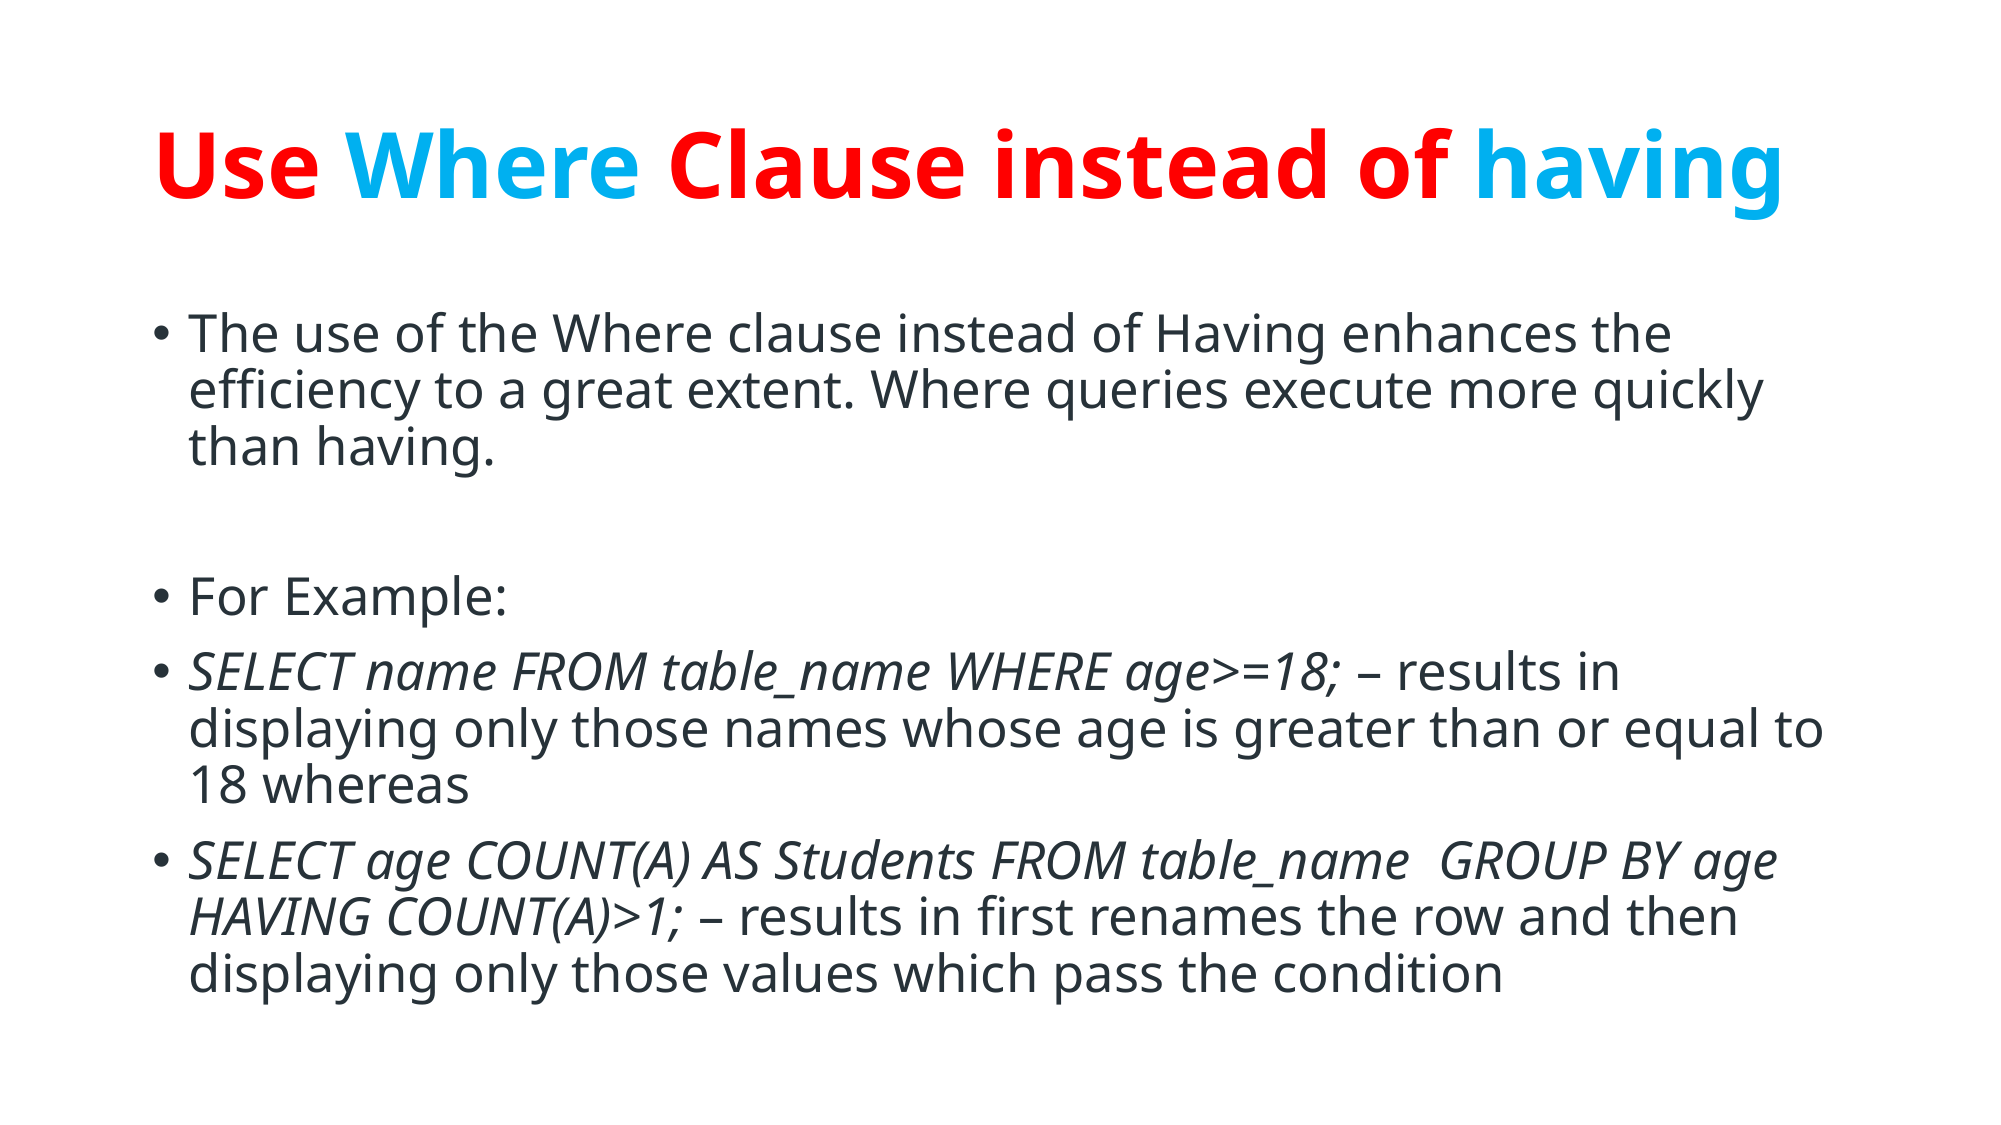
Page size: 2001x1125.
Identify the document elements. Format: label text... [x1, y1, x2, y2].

title Use Where Clause instead of having [137, 59, 1863, 278]
list The use of the Where clause instead of Having enhances the efficiency to a great extent. Where queries execute more quickly than having. For Example: SELECT name FROM table_name WHERE age>=18; – results in displaying only those names whose age is greater than or equal to 18 whereas SELECT age COUNT(A) AS Students FROM table_name GROUP BY age HAVING COUNT(A)>1; – results in first renames the row and then displaying only those values which pass the condition [137, 299, 1863, 1014]
